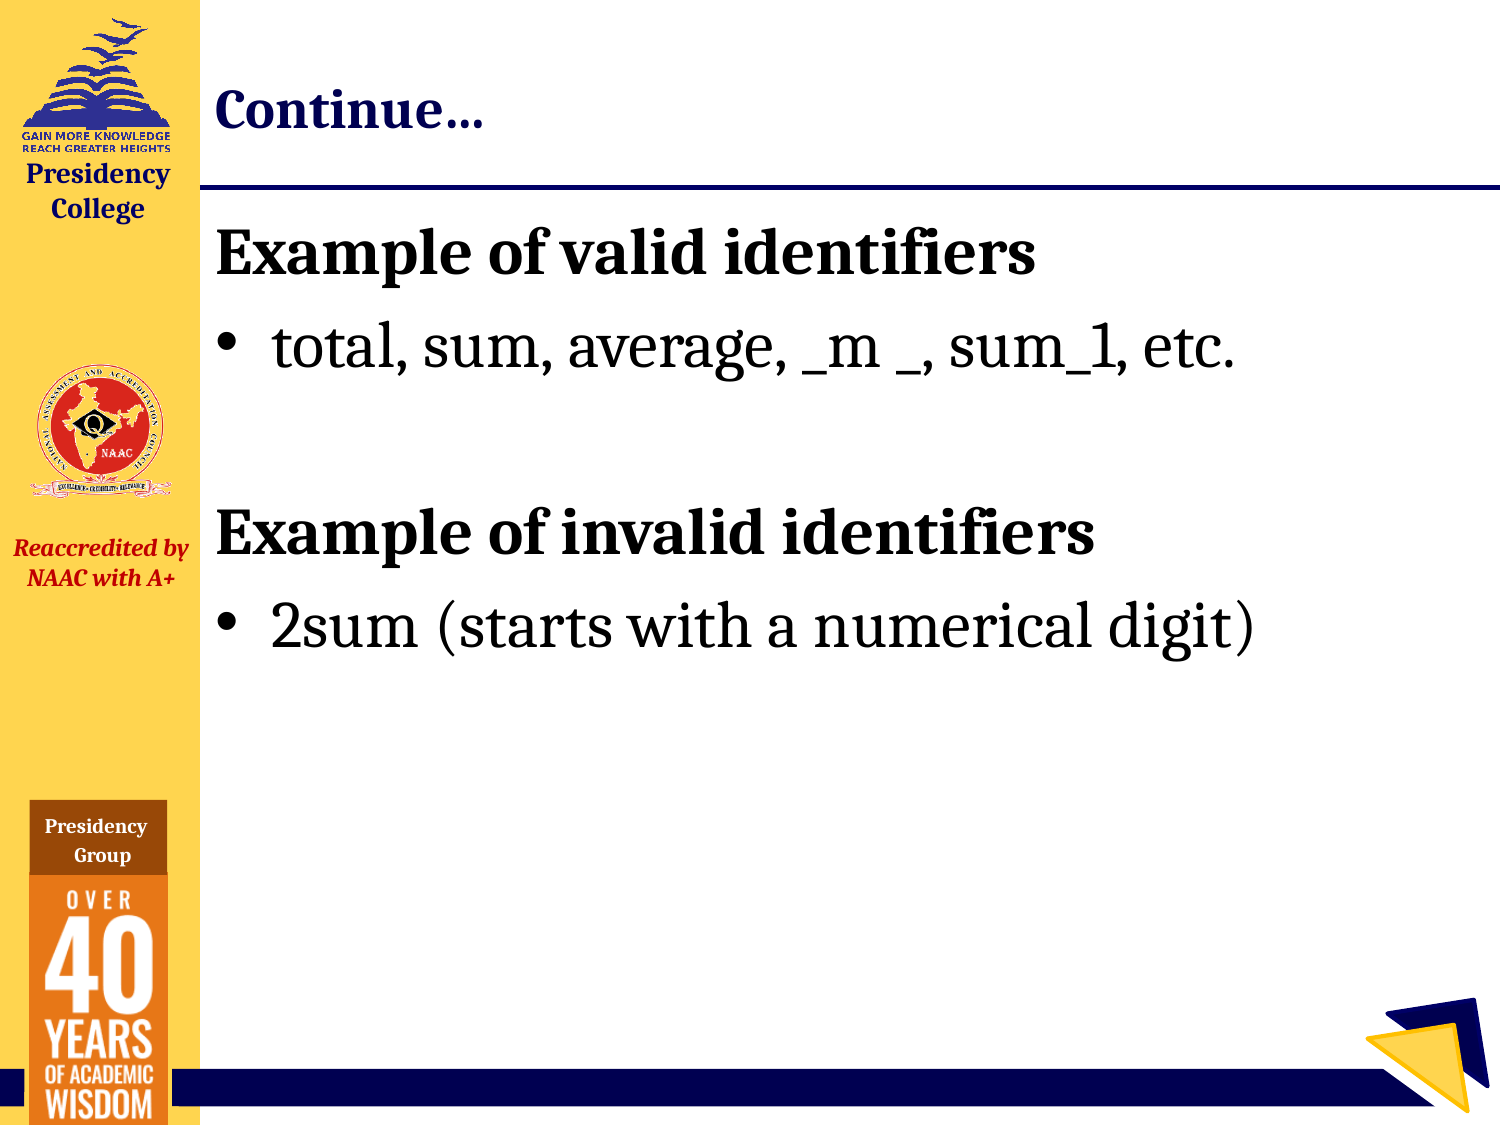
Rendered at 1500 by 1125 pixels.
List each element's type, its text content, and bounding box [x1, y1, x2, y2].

list Example of valid identifiers total, sum, average, _m _, sum_1, etc. Example of invalid identifiers 2sum (starts with a numerical digit) [200, 200, 1463, 1063]
title Continue… [200, 37, 1463, 175]
picture [29, 875, 168, 1125]
picture [22, 18, 170, 152]
picture [24, 362, 179, 501]
